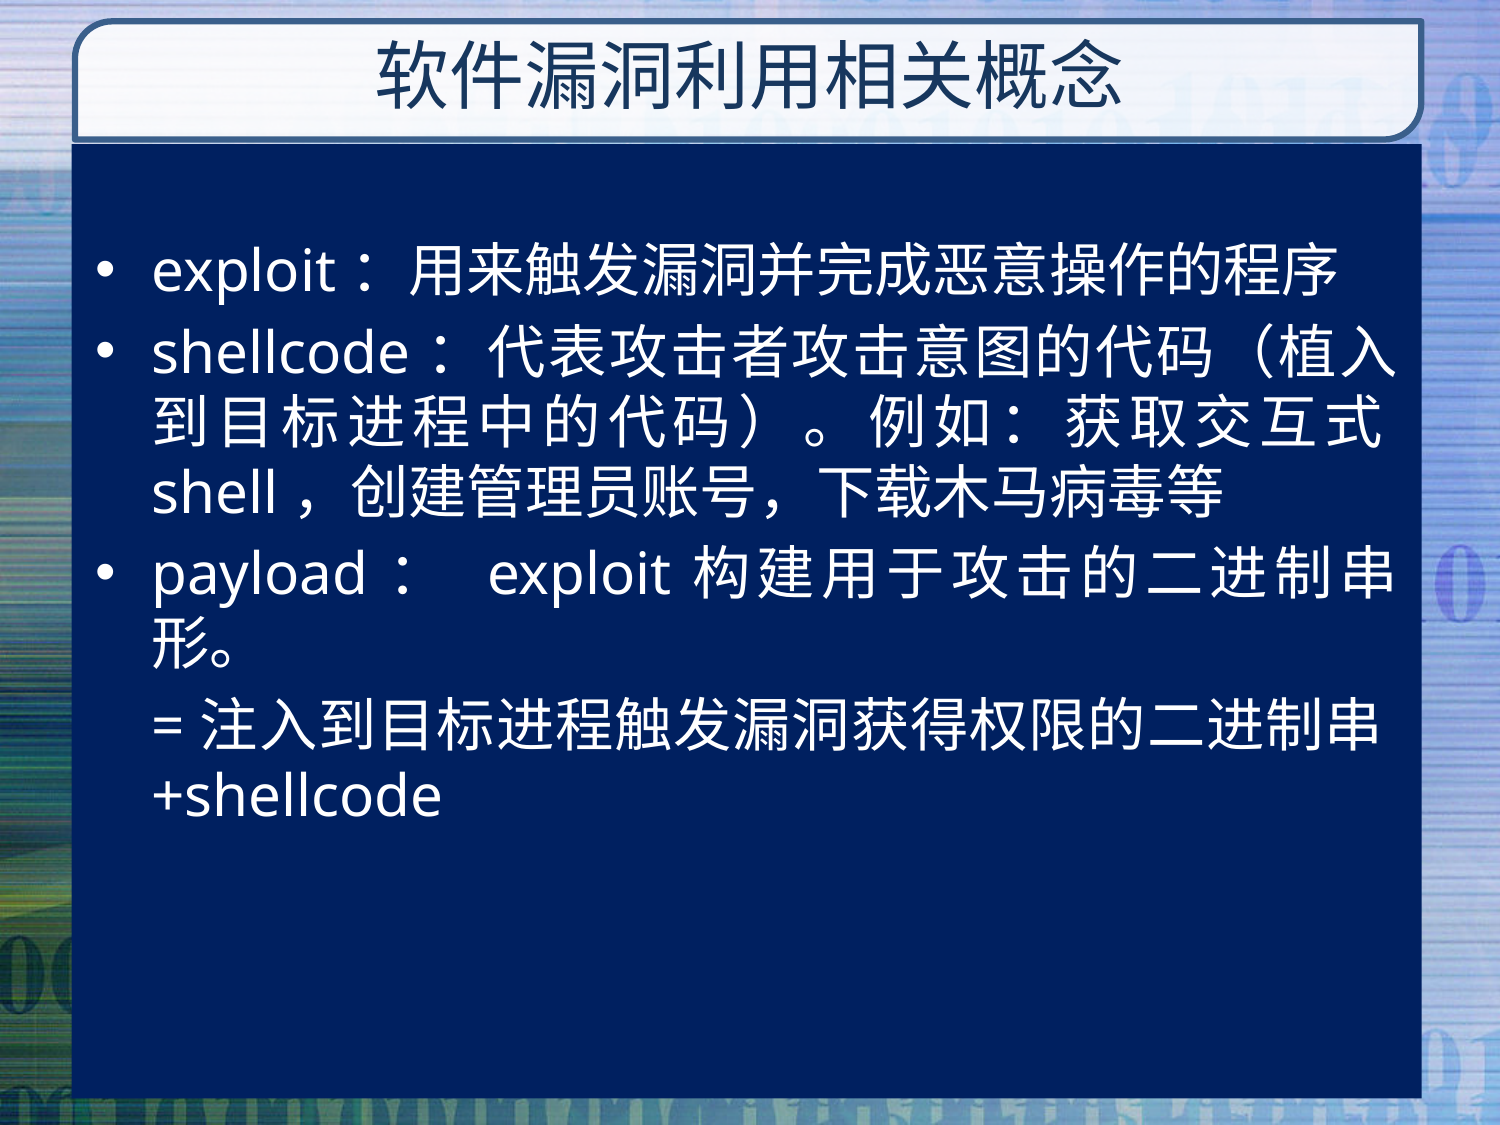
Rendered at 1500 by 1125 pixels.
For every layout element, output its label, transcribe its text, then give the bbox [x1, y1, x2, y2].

list exploit：用来触发漏洞并完成恶意操作的程序 shellcode：代表攻击者攻击意图的代码（植入到目标进程中的代码）。例如：获取交互式shell，创建管理员账号，下载木马病毒等 payload： exploit构建用于攻击的二进制串形。 =注入到目标进程触发漏洞获得权限的二进制串+shellcode [71, 144, 1422, 1099]
picture [0, 0, 1500, 1125]
title 软件漏洞利用相关概念 [76, 21, 1423, 135]
